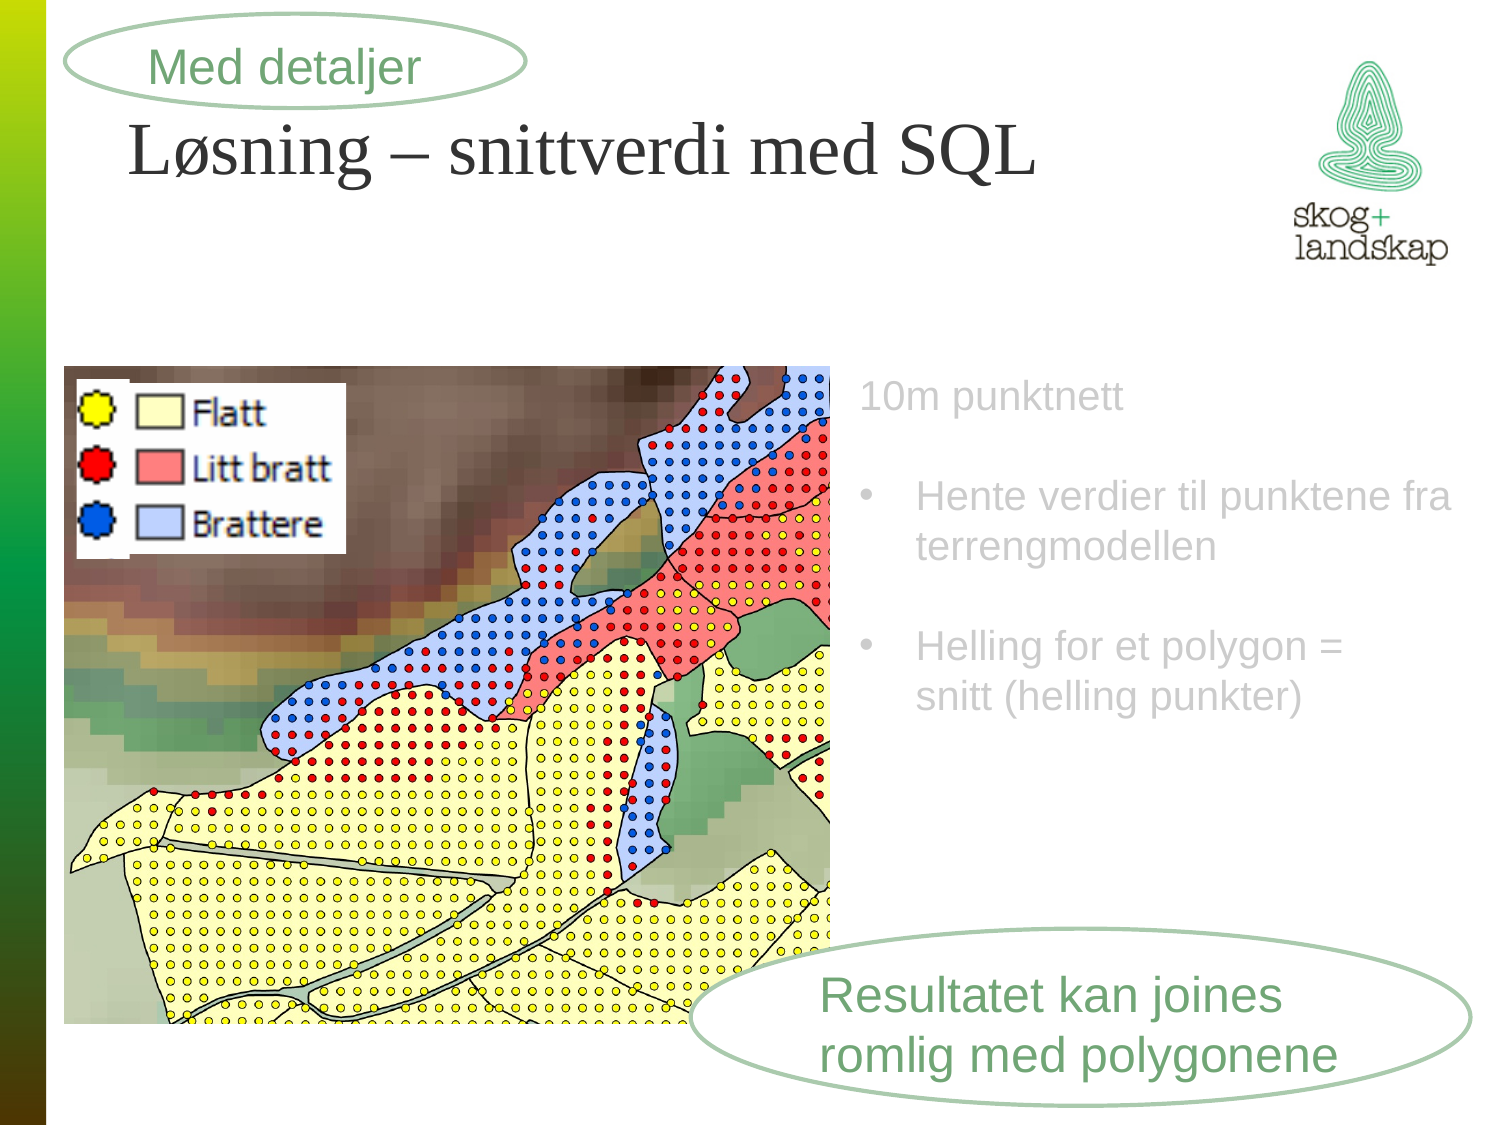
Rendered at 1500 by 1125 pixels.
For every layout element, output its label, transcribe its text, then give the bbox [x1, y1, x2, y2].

text_box 10m punktnett Hente verdier til punktene fra terrengmodellen Helling for et polygon = snitt (helling punkter) [844, 361, 1483, 827]
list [64, 365, 830, 1025]
title Løsning – snittverdi med SQL [112, 137, 1282, 288]
text_box Resultatet kan joines romlig med polygonene [694, 926, 1473, 1108]
picture [0, 0, 1500, 1125]
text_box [76, 378, 347, 559]
text_box Med detaljer [62, 11, 528, 111]
